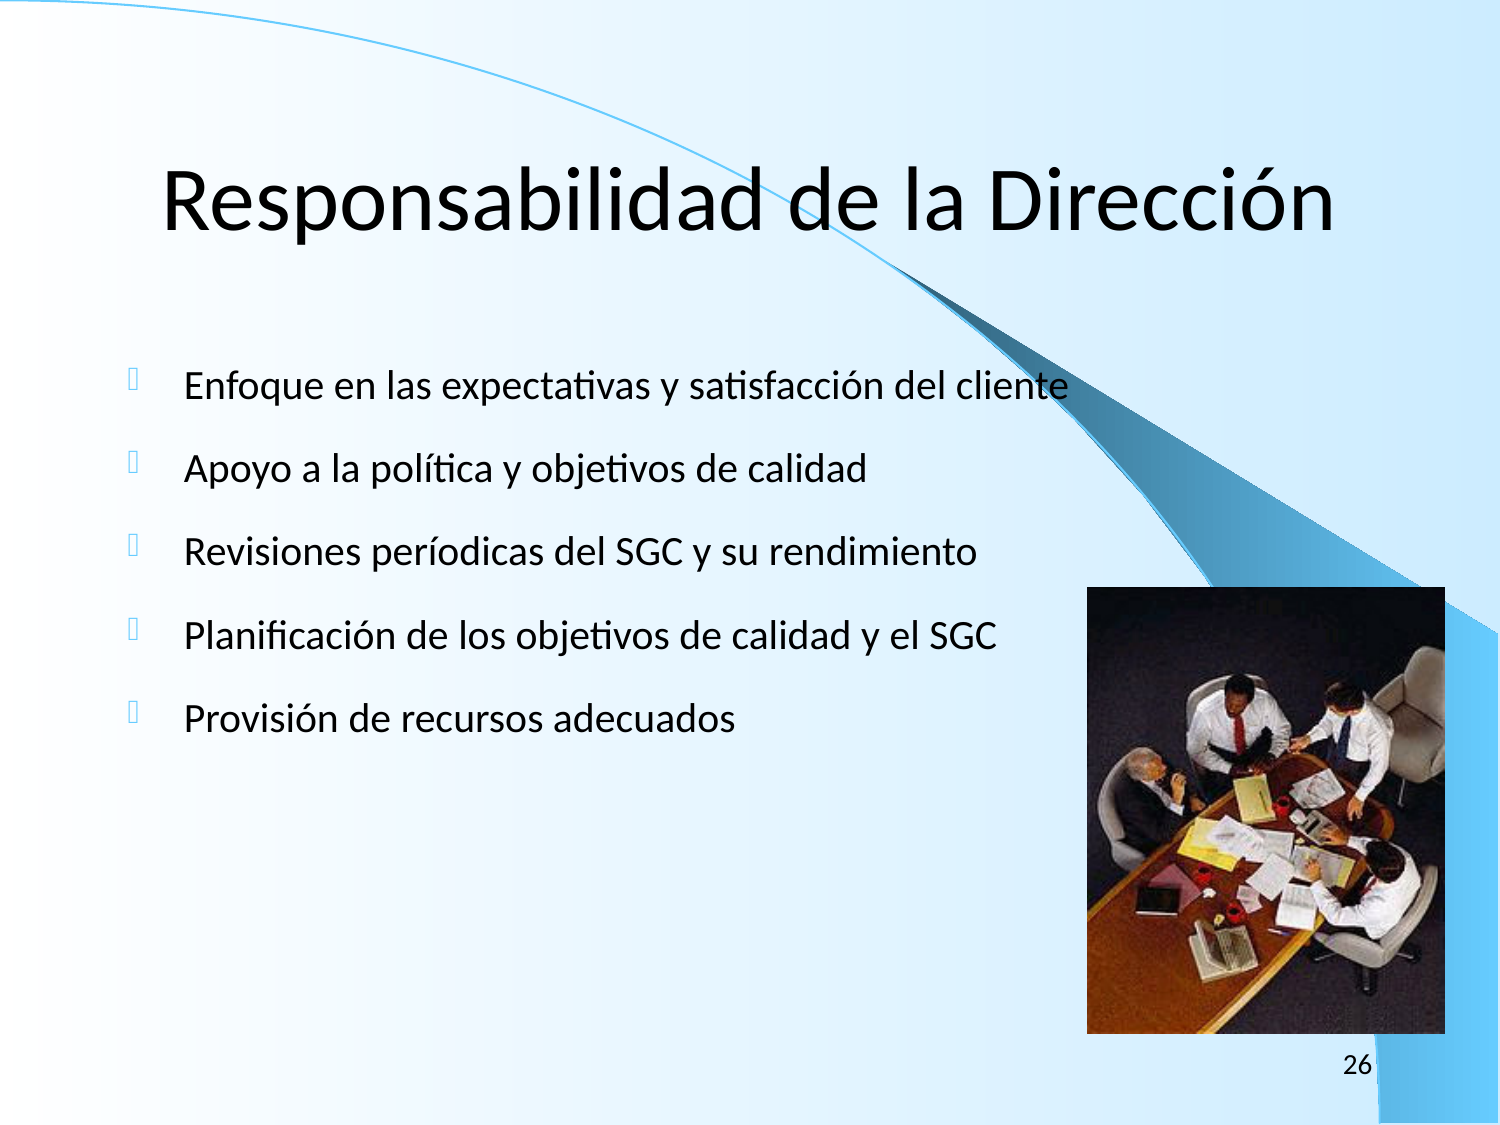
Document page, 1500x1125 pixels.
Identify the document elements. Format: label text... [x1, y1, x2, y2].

title Responsabilidad de la Dirección [112, 99, 1388, 288]
slide_number 26 [1074, 1024, 1388, 1101]
list Enfoque en las expectativas y satisfacción del cliente Apoyo a la política y objetivos de calidad Revisiones períodicas del SGC y su rendimiento Planificación de los objetivos de calidad y el SGC Provisión de recursos adecuados [112, 324, 1388, 1001]
picture [1087, 587, 1445, 1034]
